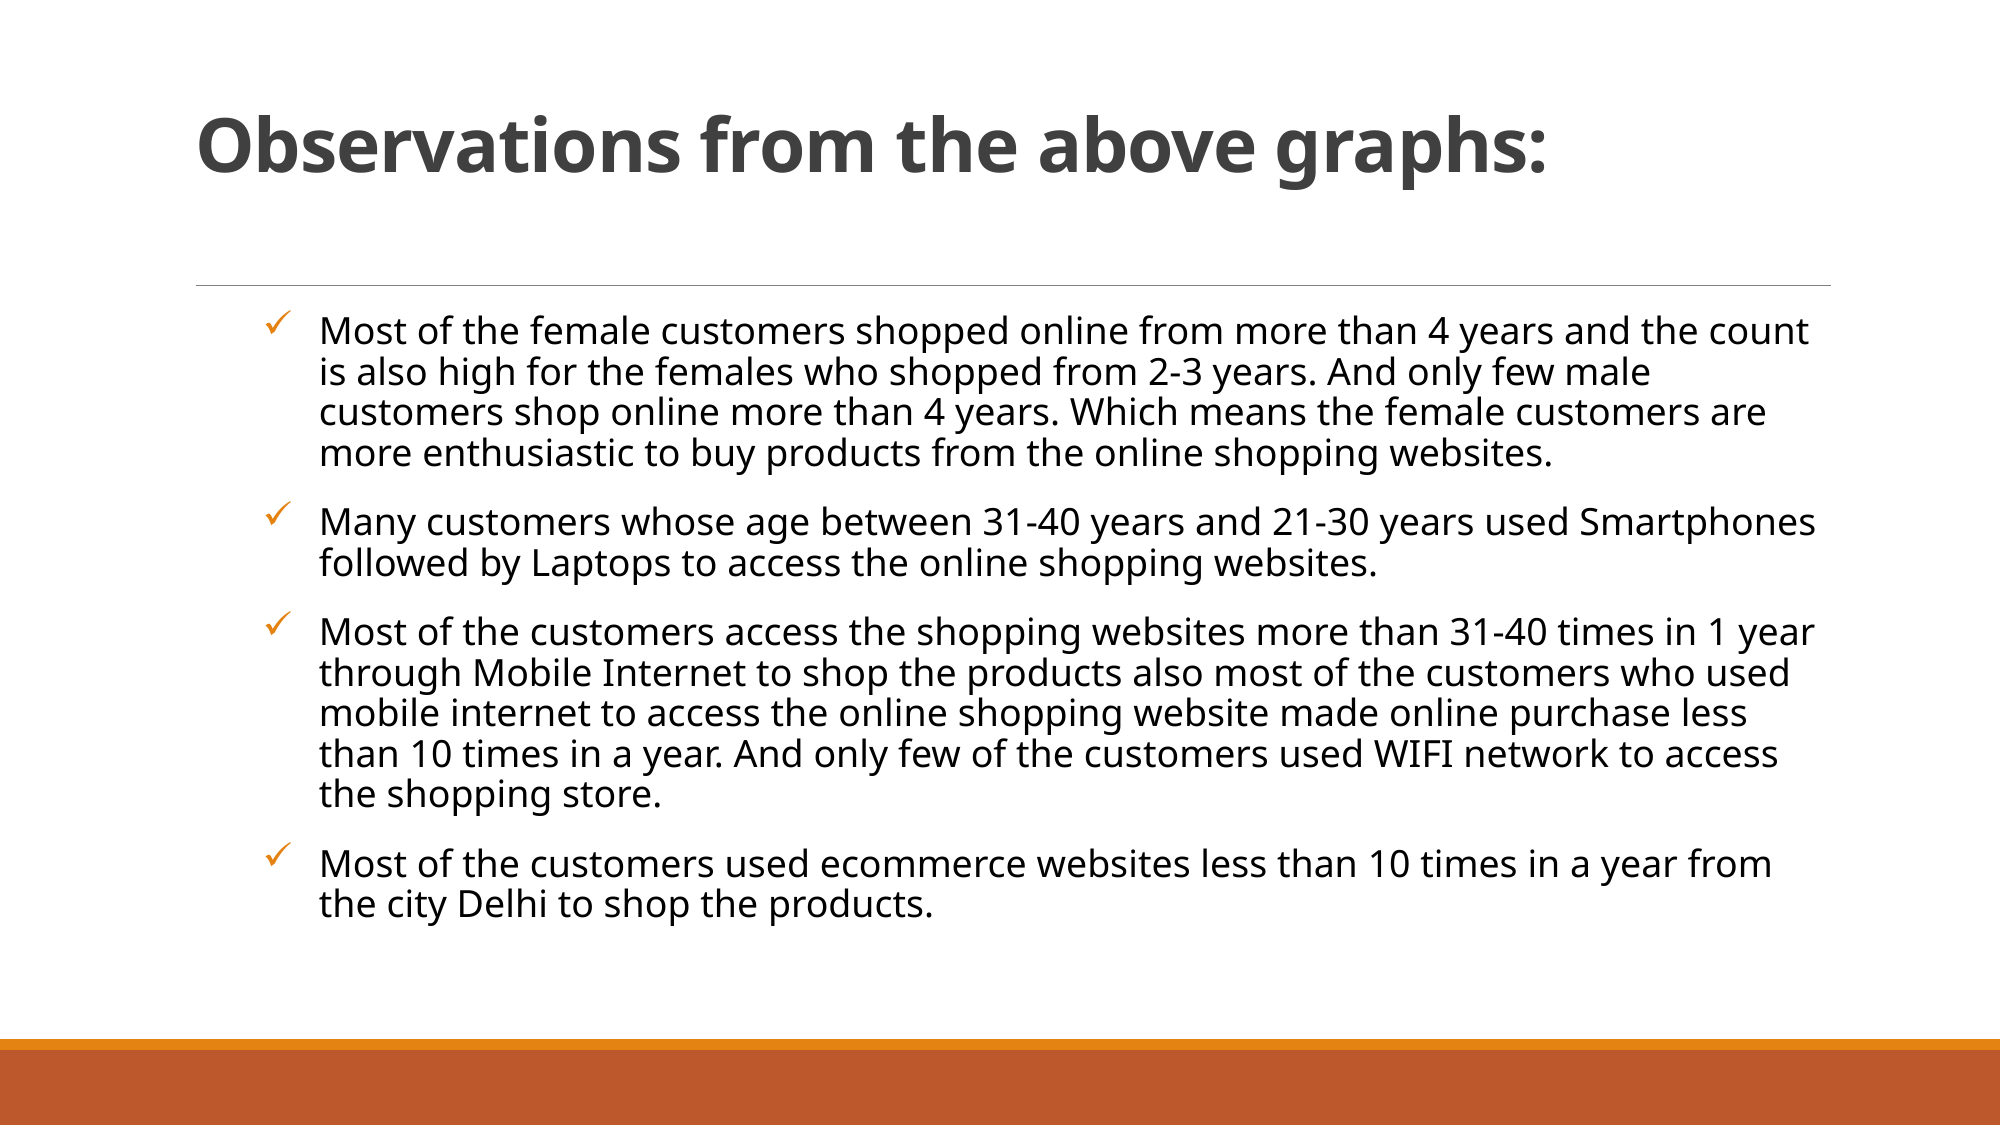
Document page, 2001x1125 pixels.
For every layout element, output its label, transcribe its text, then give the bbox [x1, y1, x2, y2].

list Most of the female customers shopped online from more than 4 years and the count is also high for the females who shopped from 2-3 years. And only few male customers shop online more than 4 years. Which means the female customers are more enthusiastic to buy products from the online shopping websites. Many customers whose age between 31-40 years and 21-30 years used Smartphones followed by Laptops to access the online shopping websites. Most of the customers access the shopping websites more than 31-40 times in 1 year through Mobile Internet to shop the products also most of the customers who used mobile internet to access the online shopping website made online purchase less than 10 times in a year. And only few of the customers used WIFI network to access the shopping store. Most of the customers used ecommerce websites less than 10 times in a year from the city Delhi to shop the products. [262, 304, 1830, 1021]
title Observations from the above graphs: [180, 47, 1830, 285]
